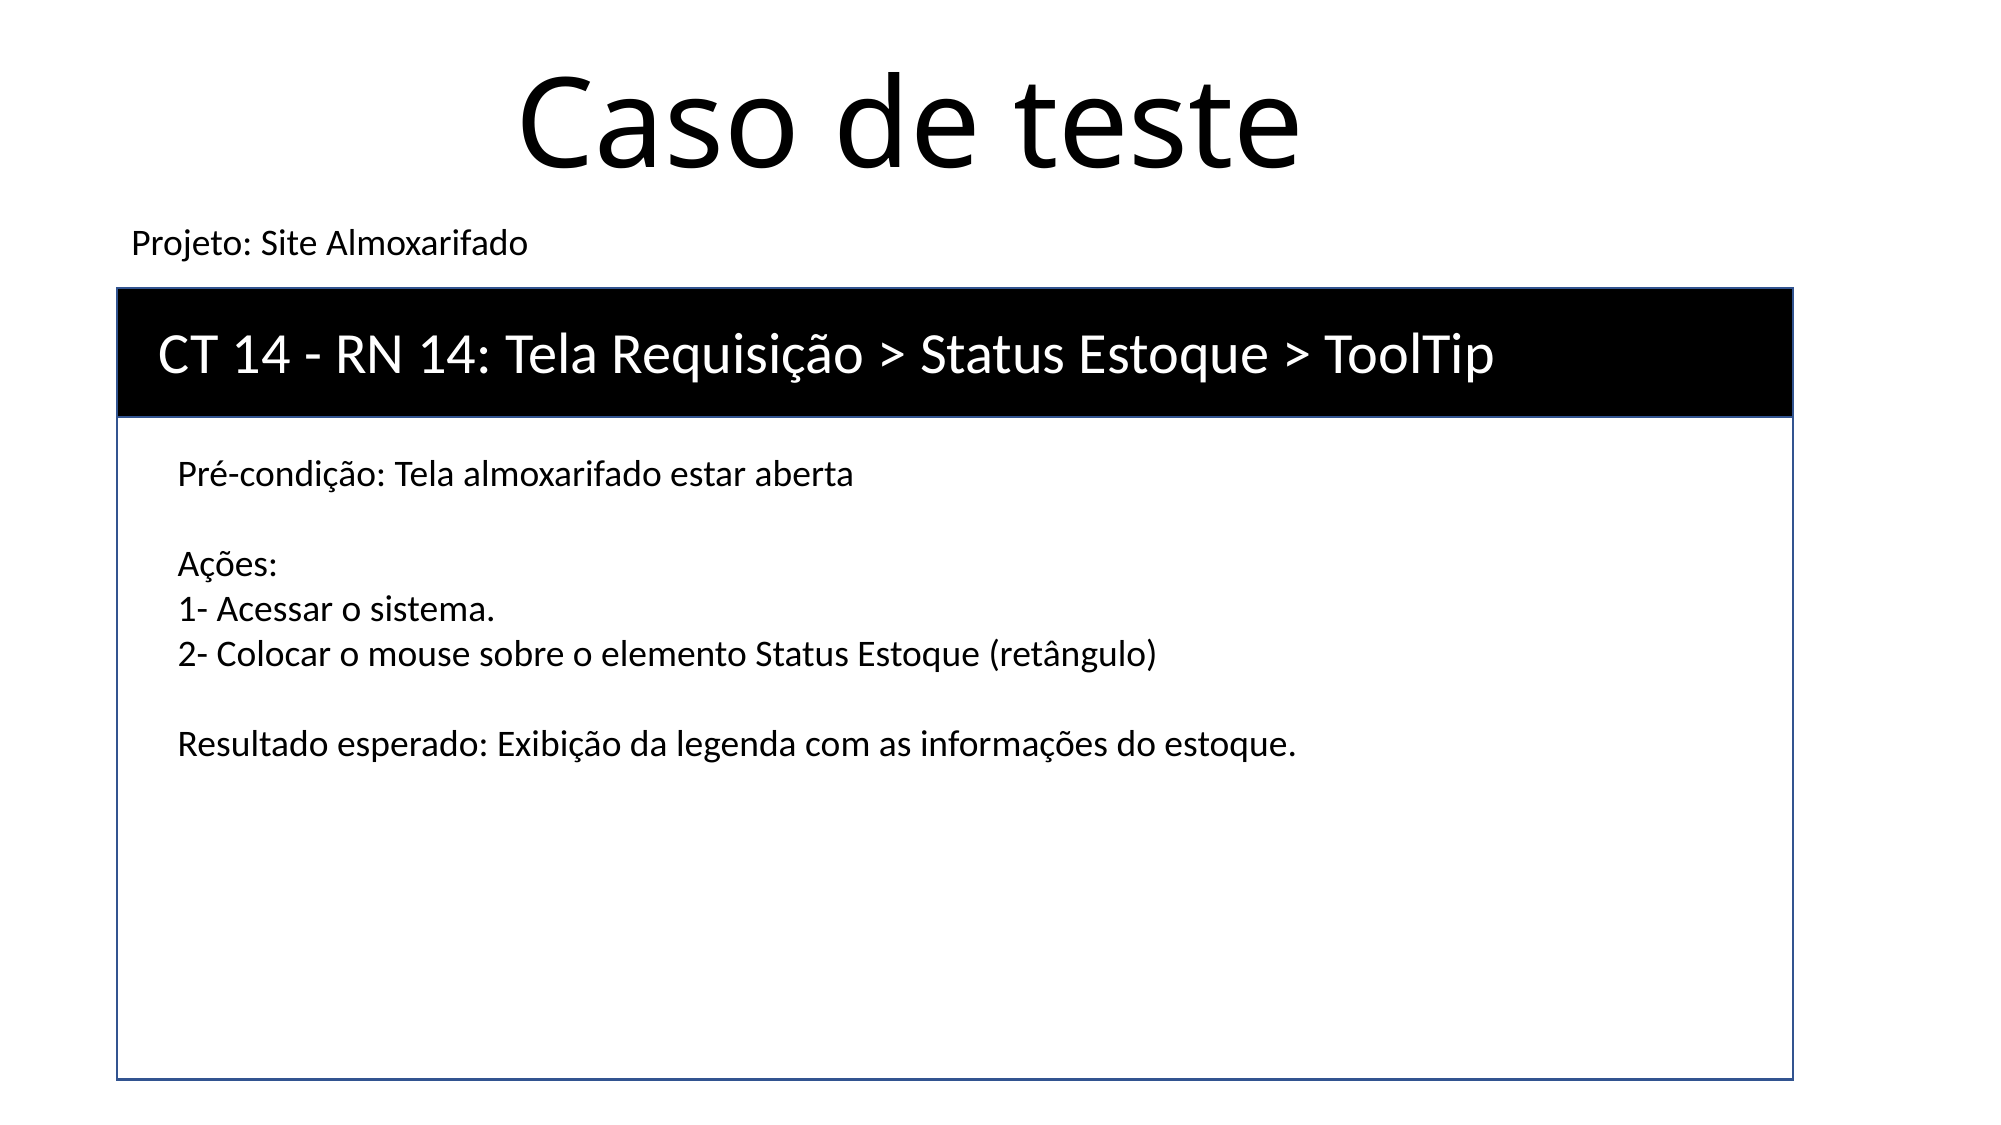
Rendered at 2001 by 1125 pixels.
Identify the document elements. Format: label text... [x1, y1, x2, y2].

text_box Projeto: Site Almoxarifado [116, 210, 749, 287]
text_box CT 14 - RN 14: Tela Requisição > Status Estoque > ToolTip [144, 308, 1687, 463]
text_box [116, 418, 1794, 1081]
text_box [116, 287, 1794, 418]
text_box Pré-condição: Tela almoxarifado estar aberta Ações: 1- Acessar o sistema. 2- Colocar o mouse sobre o elemento Status Estoque (retângulo) Resultado esperado: Exibição da legenda com as informações do estoque. [162, 441, 1749, 772]
title Caso de teste [500, 18, 1398, 236]
